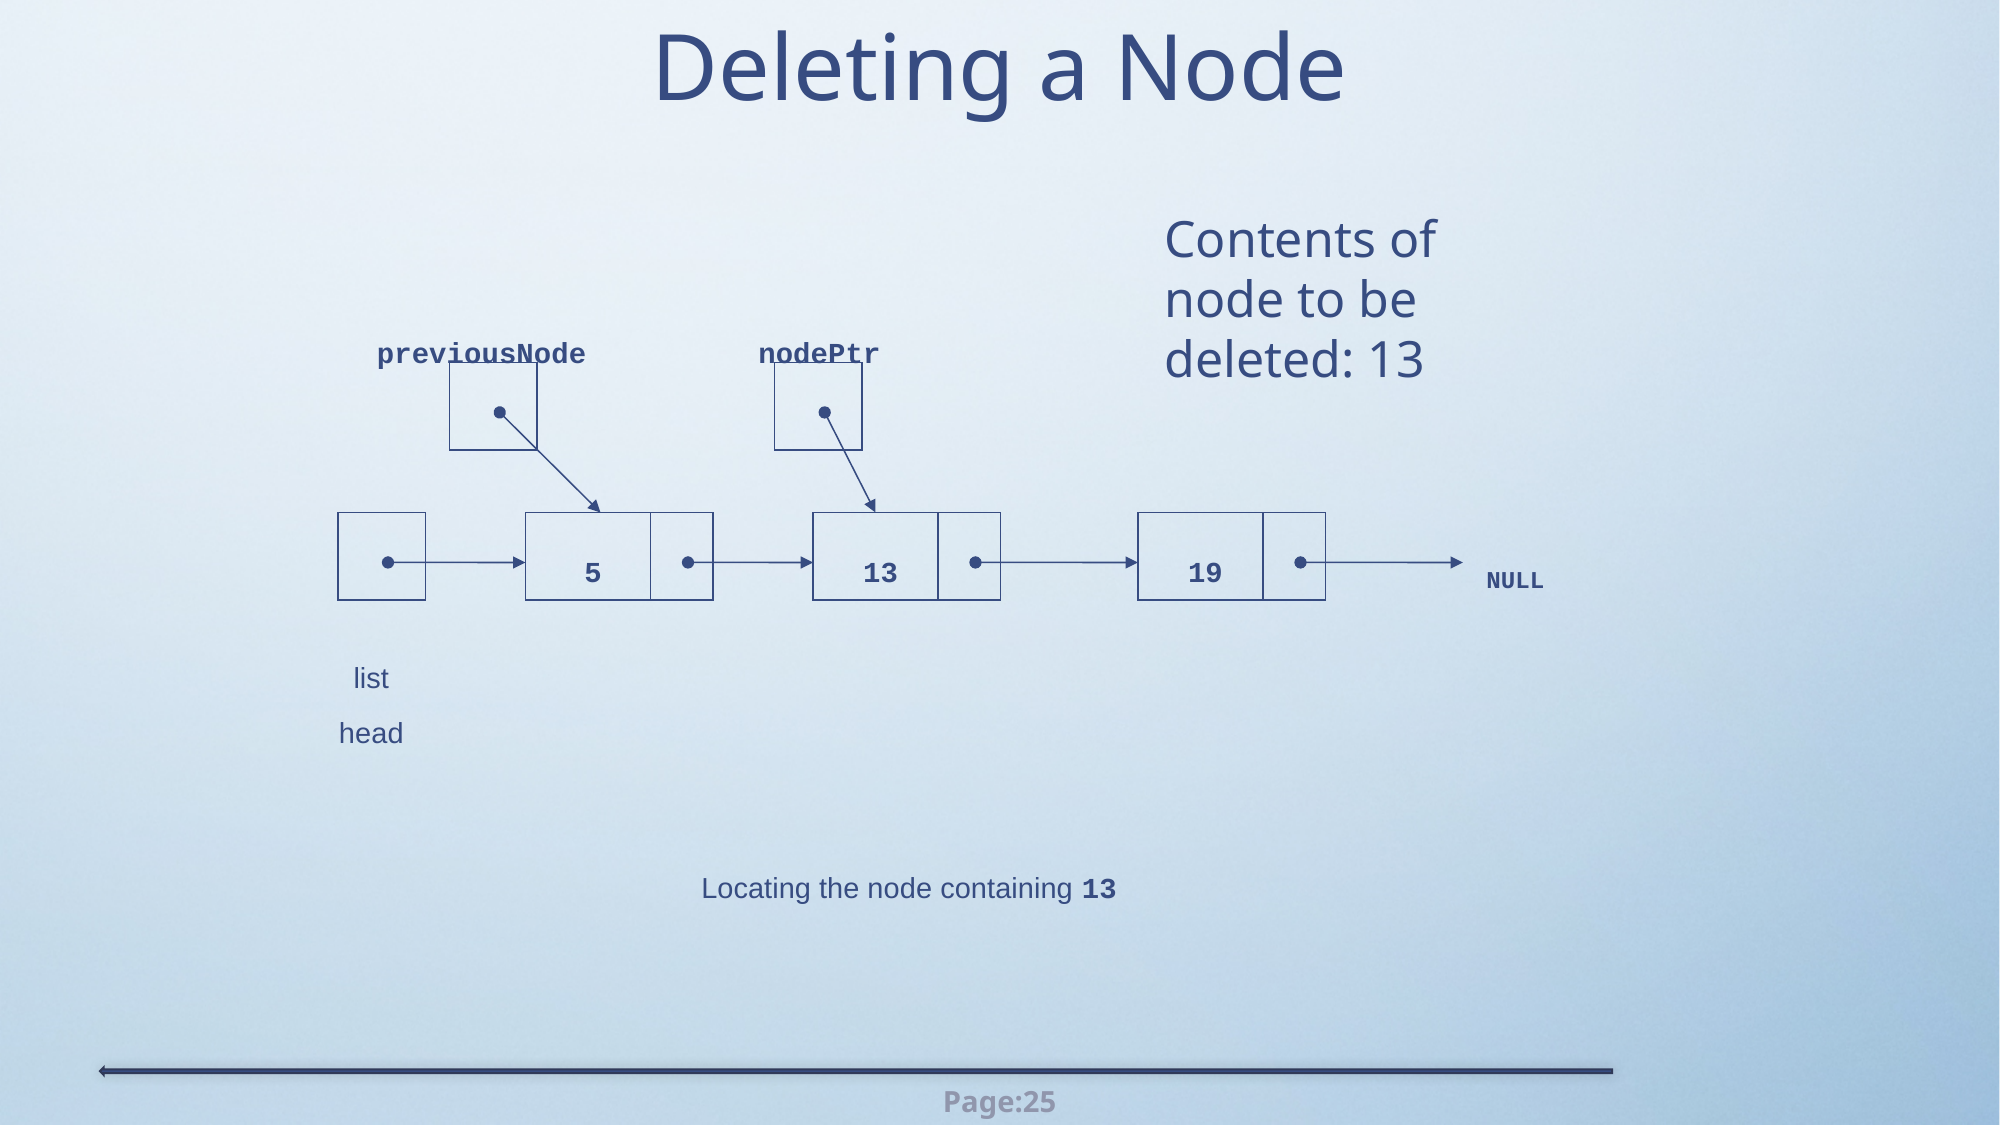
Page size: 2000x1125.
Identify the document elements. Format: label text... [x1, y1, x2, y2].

text_box [681, 556, 814, 569]
text_box [1294, 556, 1463, 569]
title Deleting a Node [0, 0, 2000, 130]
text_box [774, 370, 863, 450]
text_box [337, 512, 426, 600]
text_box [1137, 512, 1262, 600]
text_box nodePtr [743, 299, 896, 370]
text_box [525, 512, 650, 600]
text_box [650, 512, 713, 600]
picture [0, 130, 2000, 1125]
text_box [381, 556, 526, 569]
text_box previousNode [362, 299, 602, 370]
text_box [493, 406, 601, 513]
text_box [813, 512, 937, 600]
text_box 19 [1173, 512, 1239, 596]
text_box [1262, 512, 1326, 600]
text_box NULL [1471, 517, 1560, 601]
text_box 5 [569, 512, 617, 596]
text_box [449, 370, 538, 450]
text_box 13 [848, 512, 914, 596]
text_box [937, 512, 1001, 600]
text_box [818, 406, 876, 513]
text_box Contents of node to be deleted: 13 [1149, 199, 1513, 395]
text_box Locating the node containing 13 [686, 828, 1132, 912]
text_box list head [323, 624, 419, 749]
text_box [969, 556, 1138, 569]
